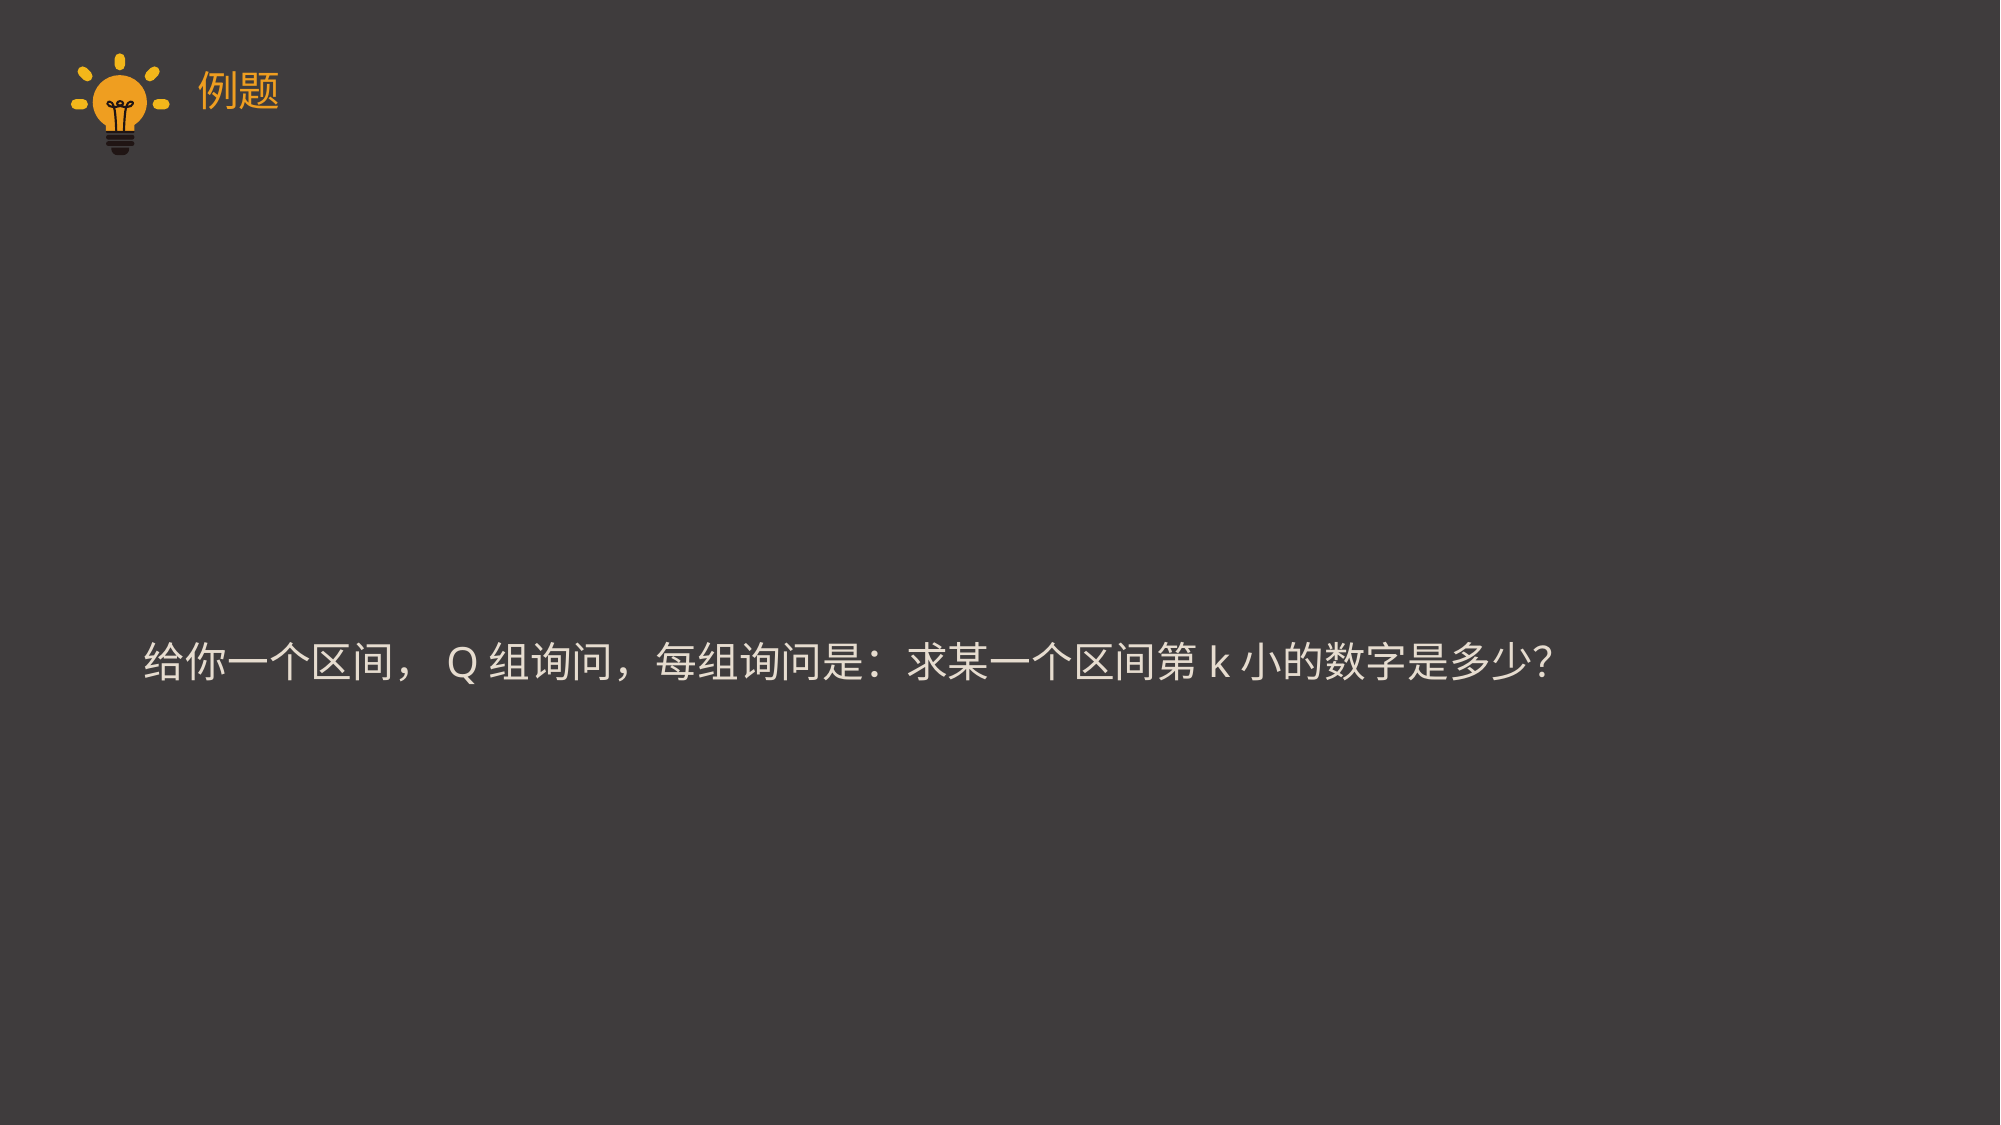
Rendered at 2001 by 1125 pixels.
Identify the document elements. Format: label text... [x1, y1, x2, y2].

text_box 例题 [182, 57, 296, 122]
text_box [70, 53, 170, 156]
text_box 给你一个区间，Q组询问，每组询问是：求某一个区间第k小的数字是多少？ [129, 613, 1904, 693]
